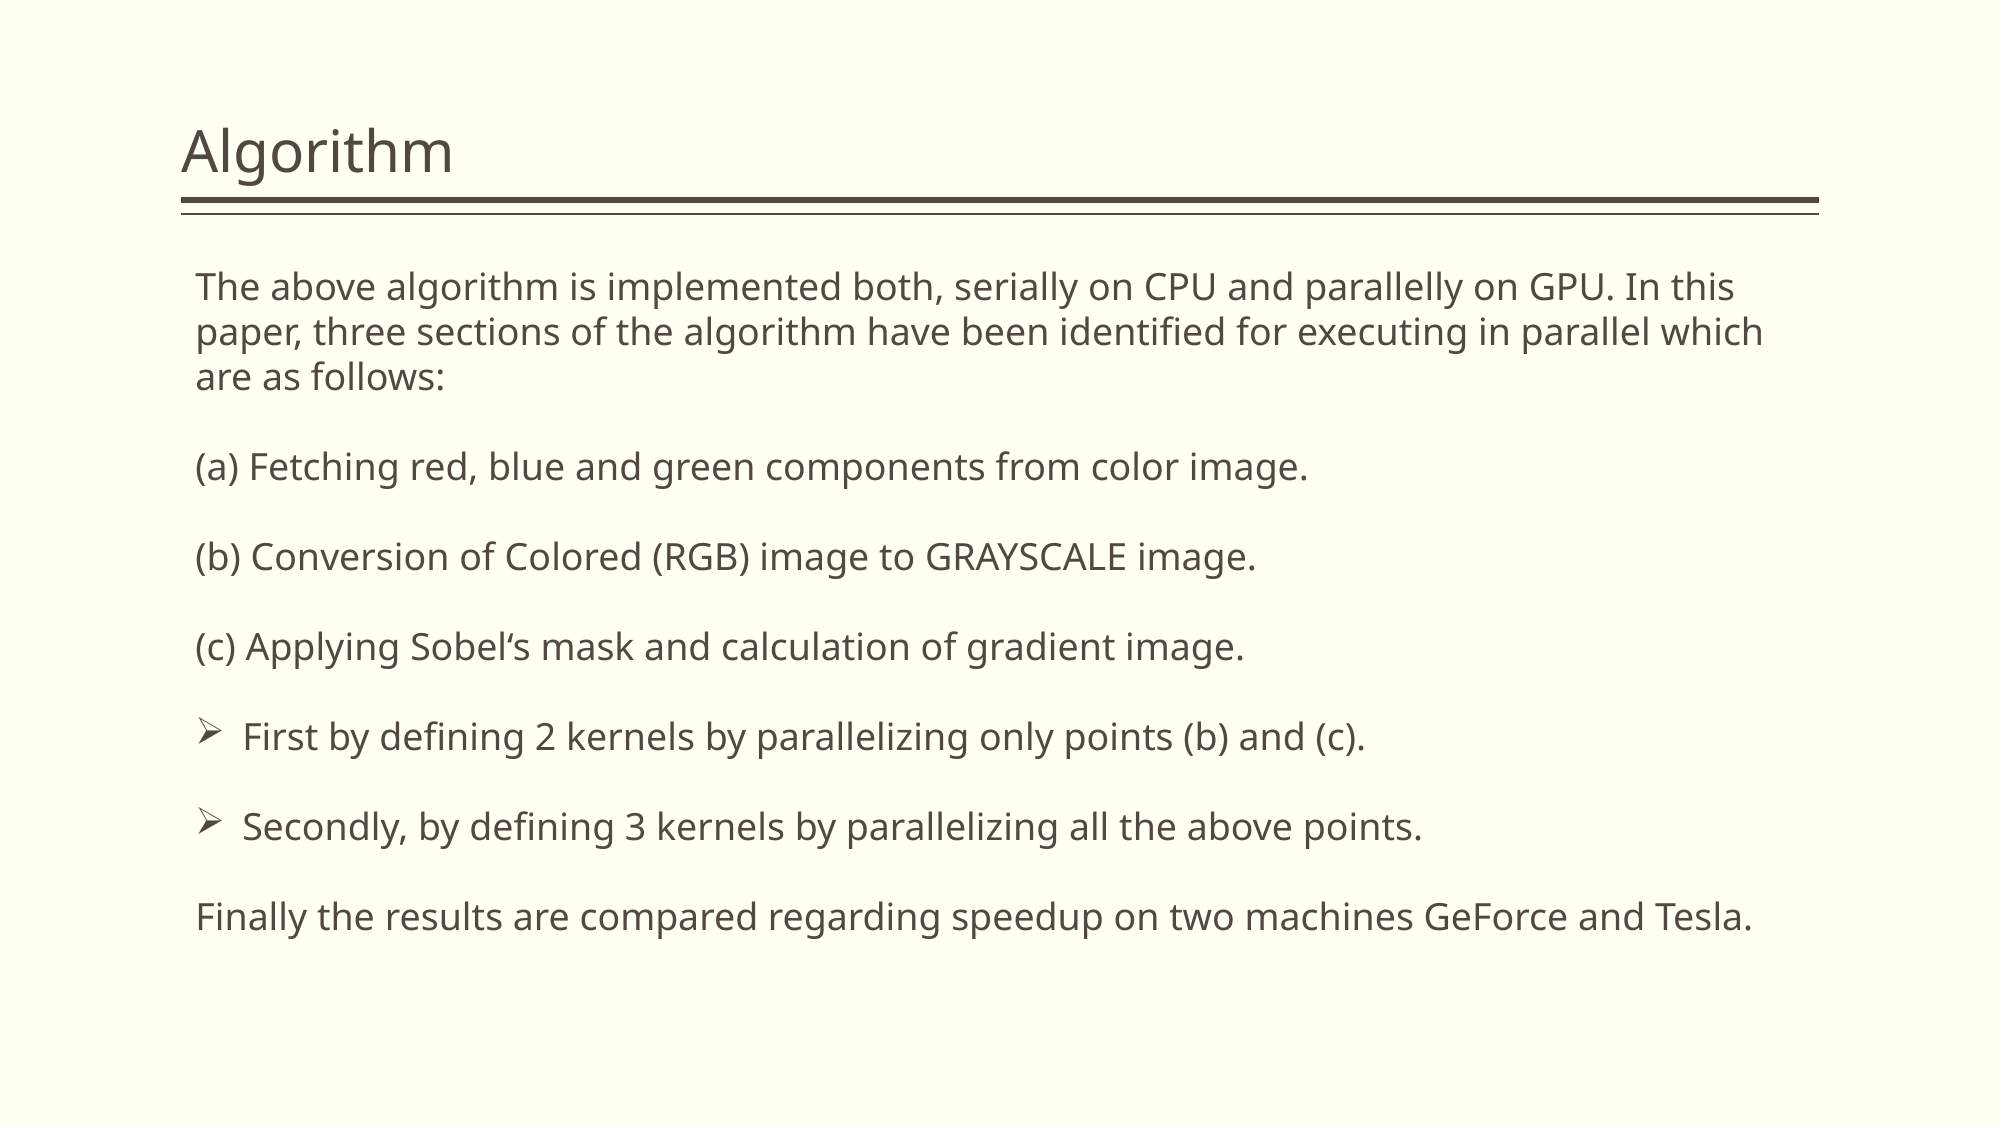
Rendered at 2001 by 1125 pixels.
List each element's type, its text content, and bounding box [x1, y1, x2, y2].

text_box The above algorithm is implemented both, serially on CPU and parallelly on GPU. In this paper, three sections of the algorithm have been identified for executing in parallel which are as follows: (a) Fetching red, blue and green components from color image. (b) Conversion of Colored (RGB) image to GRAYSCALE image. (c) Applying Sobel‘s mask and calculation of gradient image. First by defining 2 kernels by parallelizing only points (b) and (c). Secondly, by defining 3 kernels by parallelizing all the above points. Finally the results are compared regarding speedup on two machines GeForce and Tesla. [180, 255, 1831, 991]
title Algorithm [181, 12, 1819, 193]
